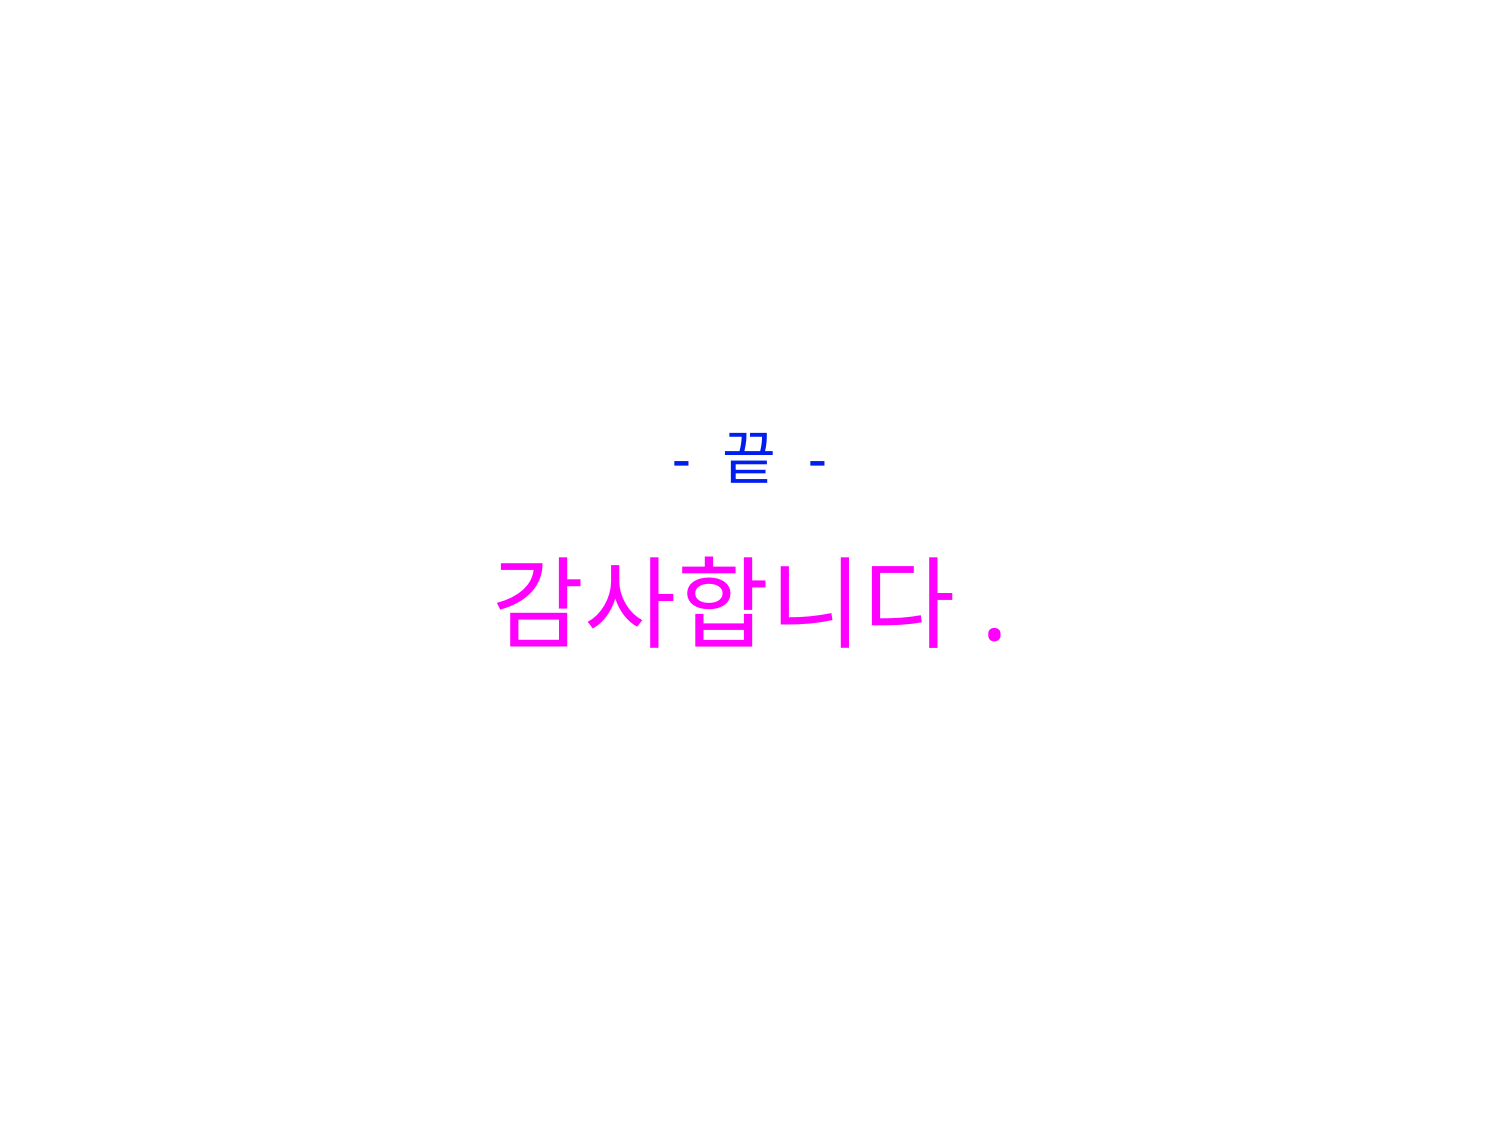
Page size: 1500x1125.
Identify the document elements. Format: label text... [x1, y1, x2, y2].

text_box - 끝 - 감사합니다. [425, 413, 1075, 669]
